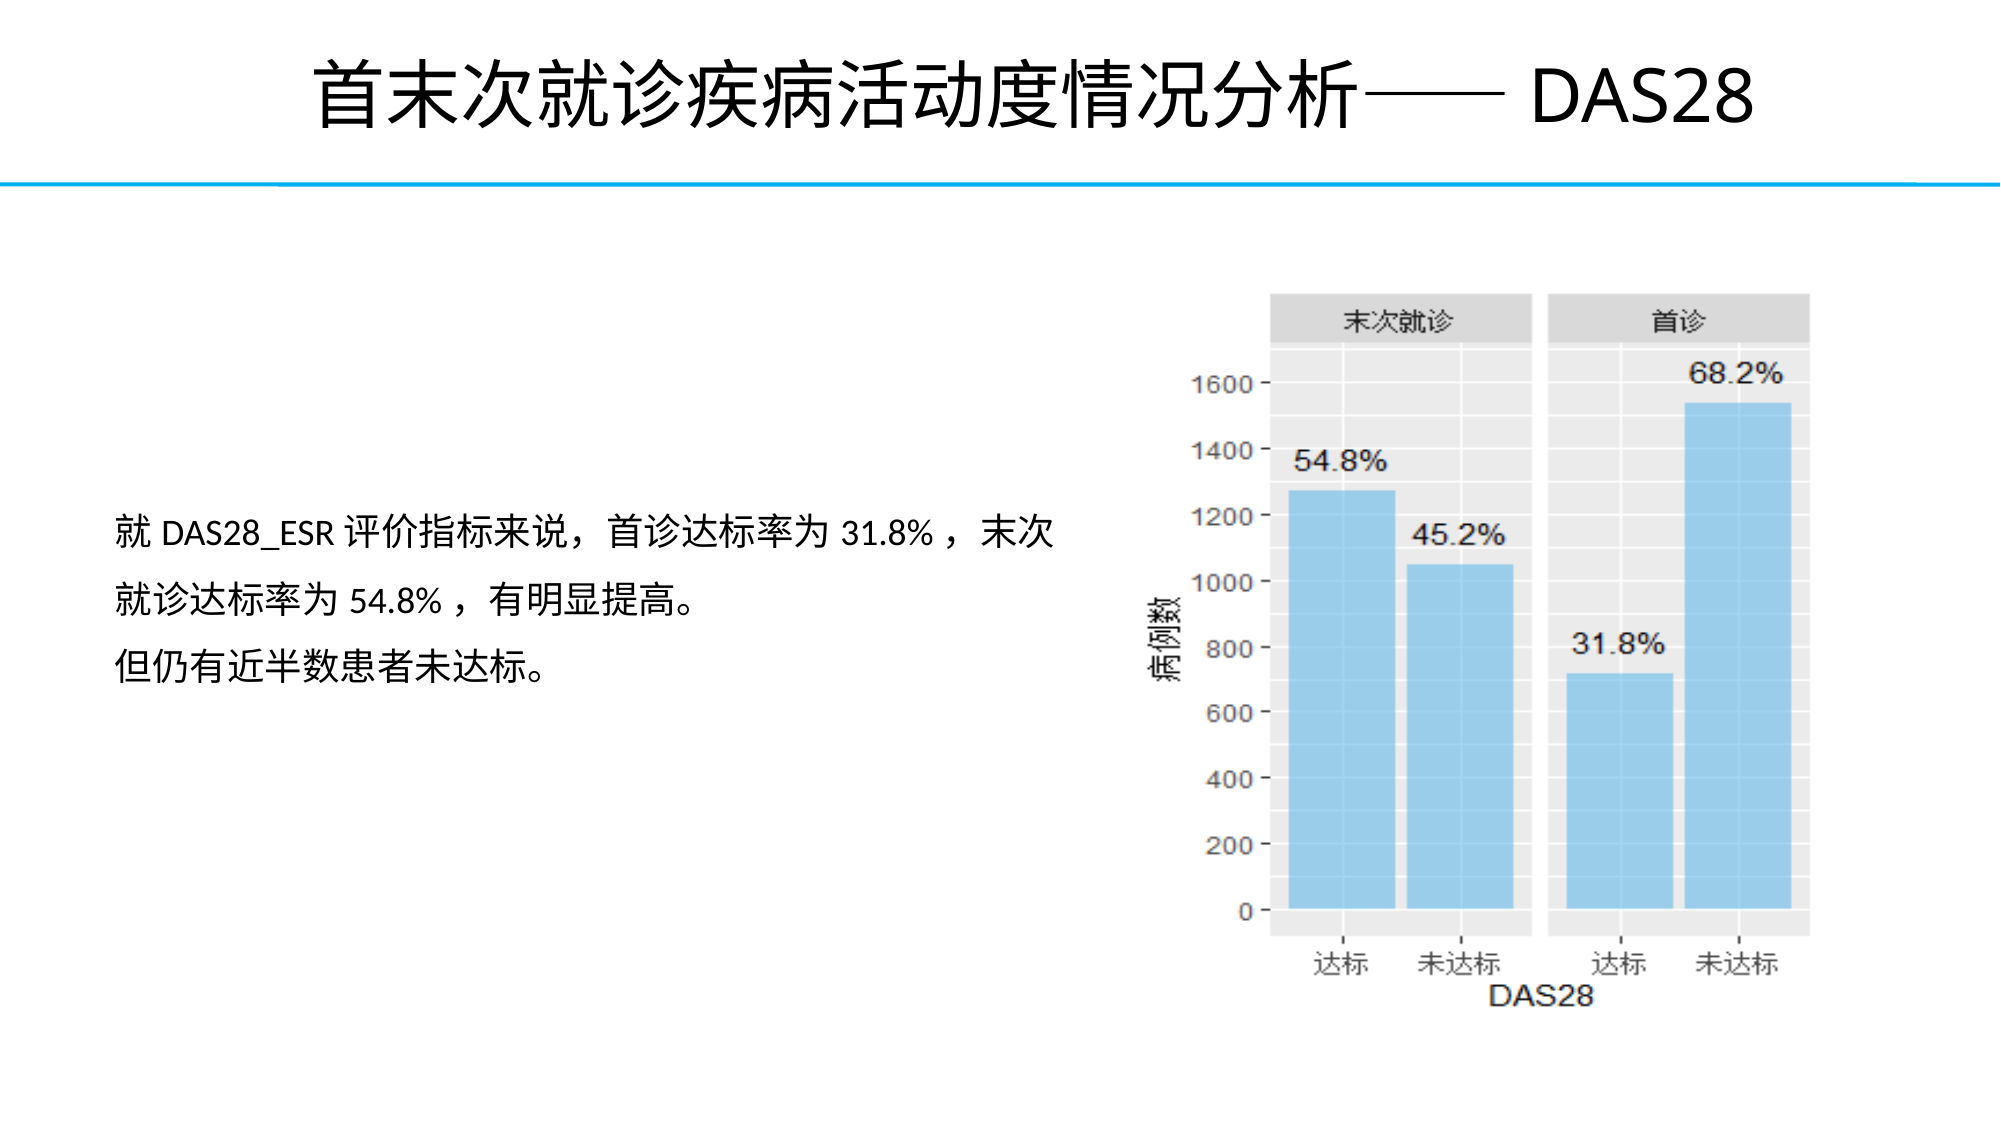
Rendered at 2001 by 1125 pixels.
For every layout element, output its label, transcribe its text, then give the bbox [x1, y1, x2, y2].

text_box 就DAS28_ESR评价指标来说，首诊达标率为31.8%，末次就诊达标率为54.8%，有明显提高。 但仍有近半数患者未达标。 [100, 478, 1100, 696]
text_box 首末次就诊疾病活动度情况分析——DAS28 [133, 0, 1934, 185]
picture [1132, 234, 1829, 1026]
